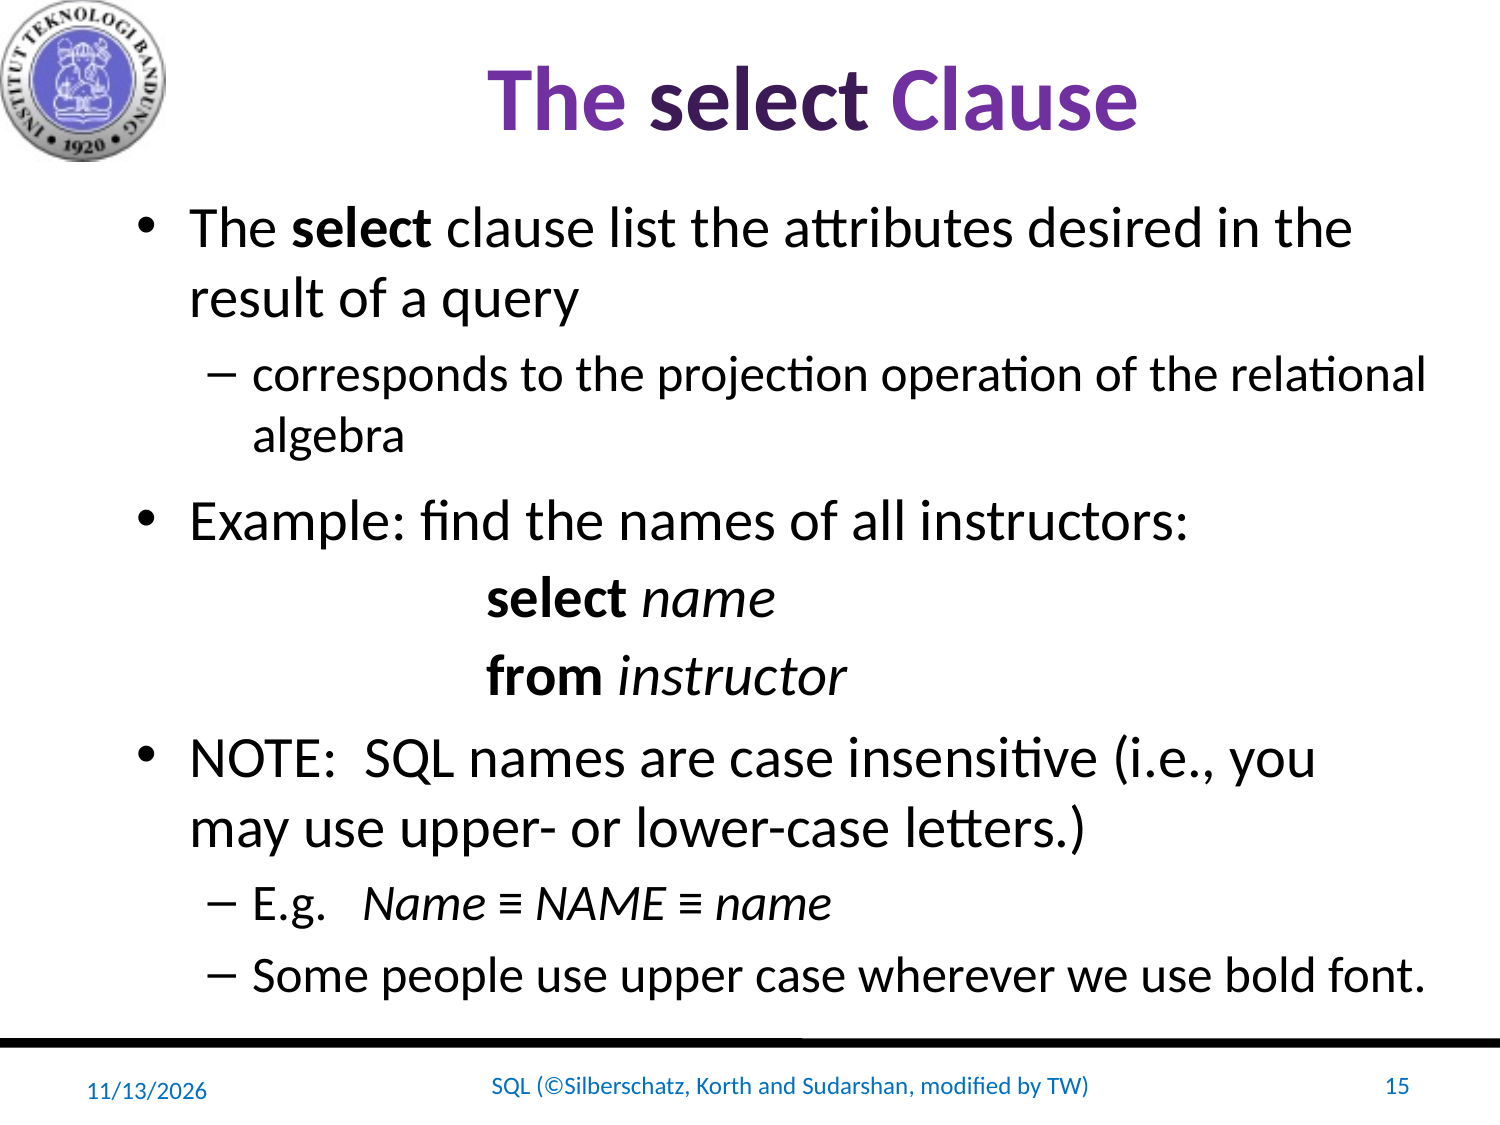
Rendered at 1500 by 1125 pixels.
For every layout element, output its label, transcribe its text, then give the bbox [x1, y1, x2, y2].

footer SQL (©Silberschatz, Korth and Sudarshan, modified by TW) [246, 1054, 1336, 1115]
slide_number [58, 1054, 223, 1125]
list The select clause list the attributes desired in the result of a query corresponds to the projection operation of the relational algebra Example: find the names of all instructors: select name from instructor NOTE: SQL names are case insensitive (i.e., you may use upper- or lower-case letters.) E.g. Name ≡ NAME ≡ name Some people use upper case wherever we use bold font. [121, 181, 1445, 1029]
slide_number 15 [1359, 1054, 1425, 1115]
picture [0, 0, 138, 162]
title The select Clause [138, 0, 1489, 188]
